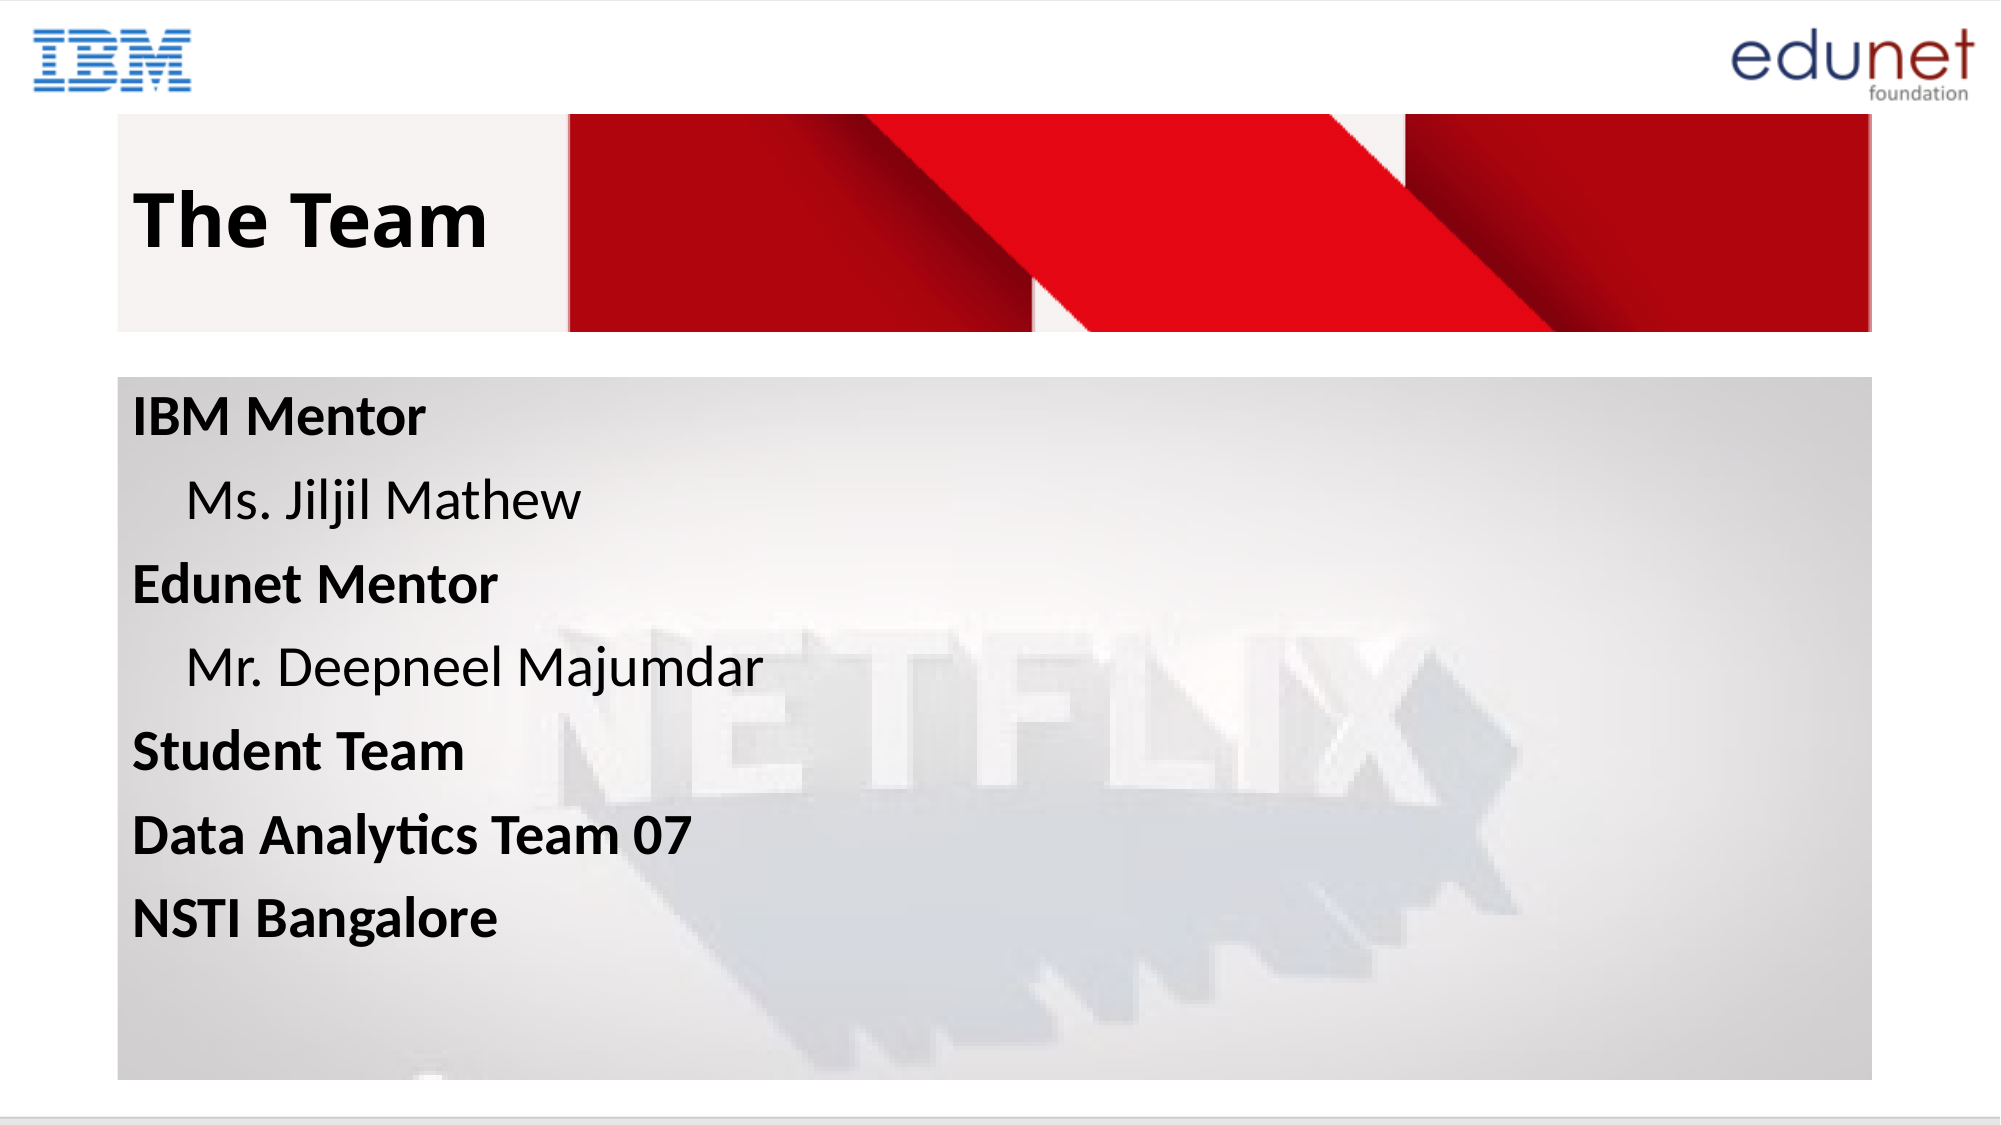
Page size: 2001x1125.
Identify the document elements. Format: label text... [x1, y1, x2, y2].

list IBM Mentor Ms. Jiljil Mathew Edunet Mentor Mr. Deepneel Majumdar Student Team Data Analytics Team 07 NSTI Bangalore [117, 377, 1872, 1080]
title The Team [117, 114, 1872, 333]
picture [0, 0, 2001, 1125]
